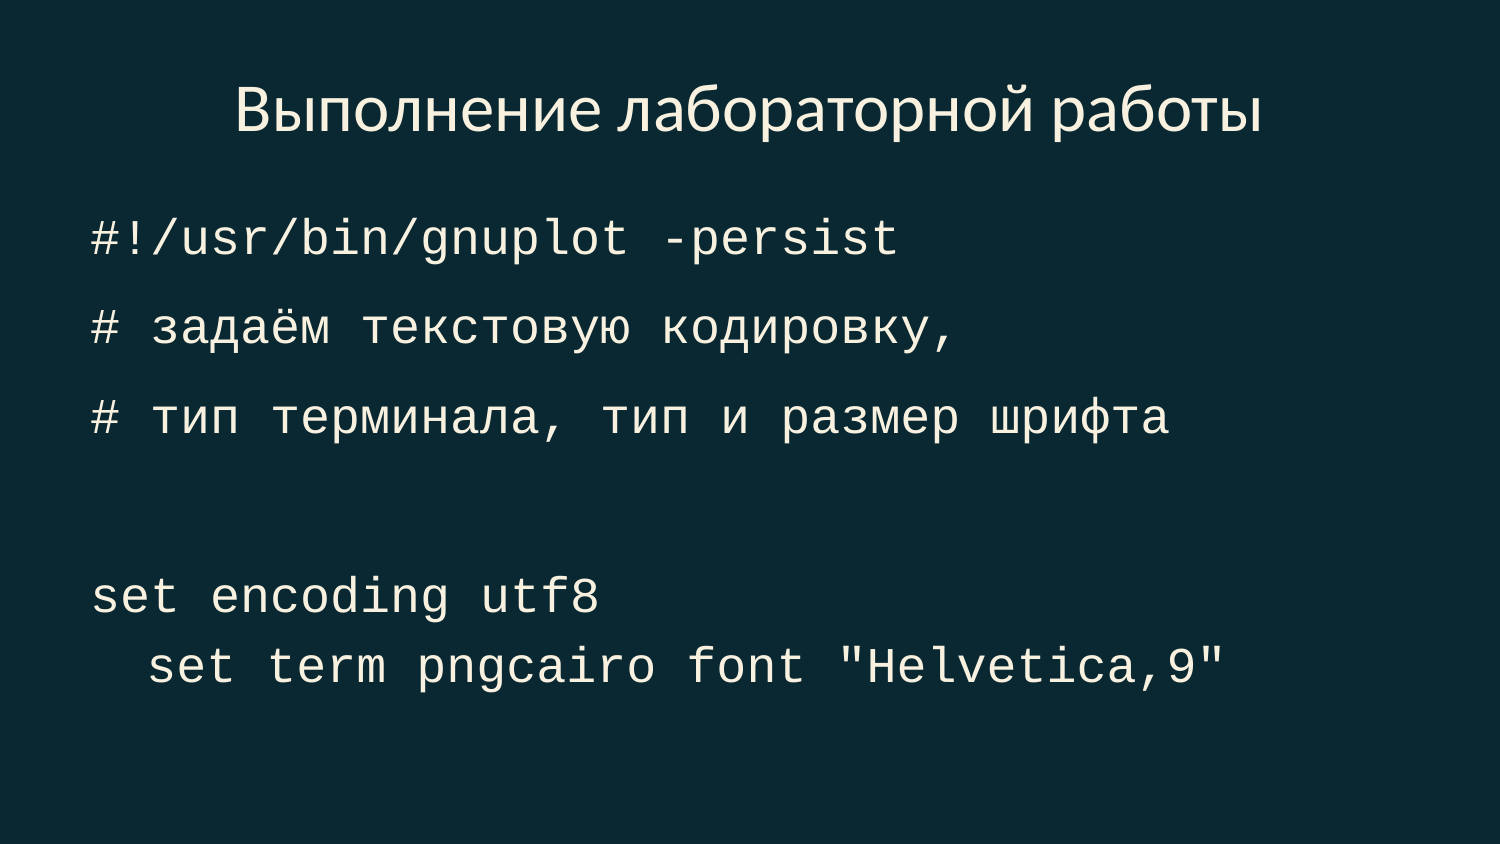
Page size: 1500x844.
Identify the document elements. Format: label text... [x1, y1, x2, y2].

title Выполнение лабораторной работы [75, 33, 1425, 175]
list #!/usr/bin/gnuplot -persist # задаём текстовую кодировку, # тип терминала, тип и размер шрифта set encoding utf8 set term pngcairo font "Helvetica,9" [75, 196, 1425, 754]
